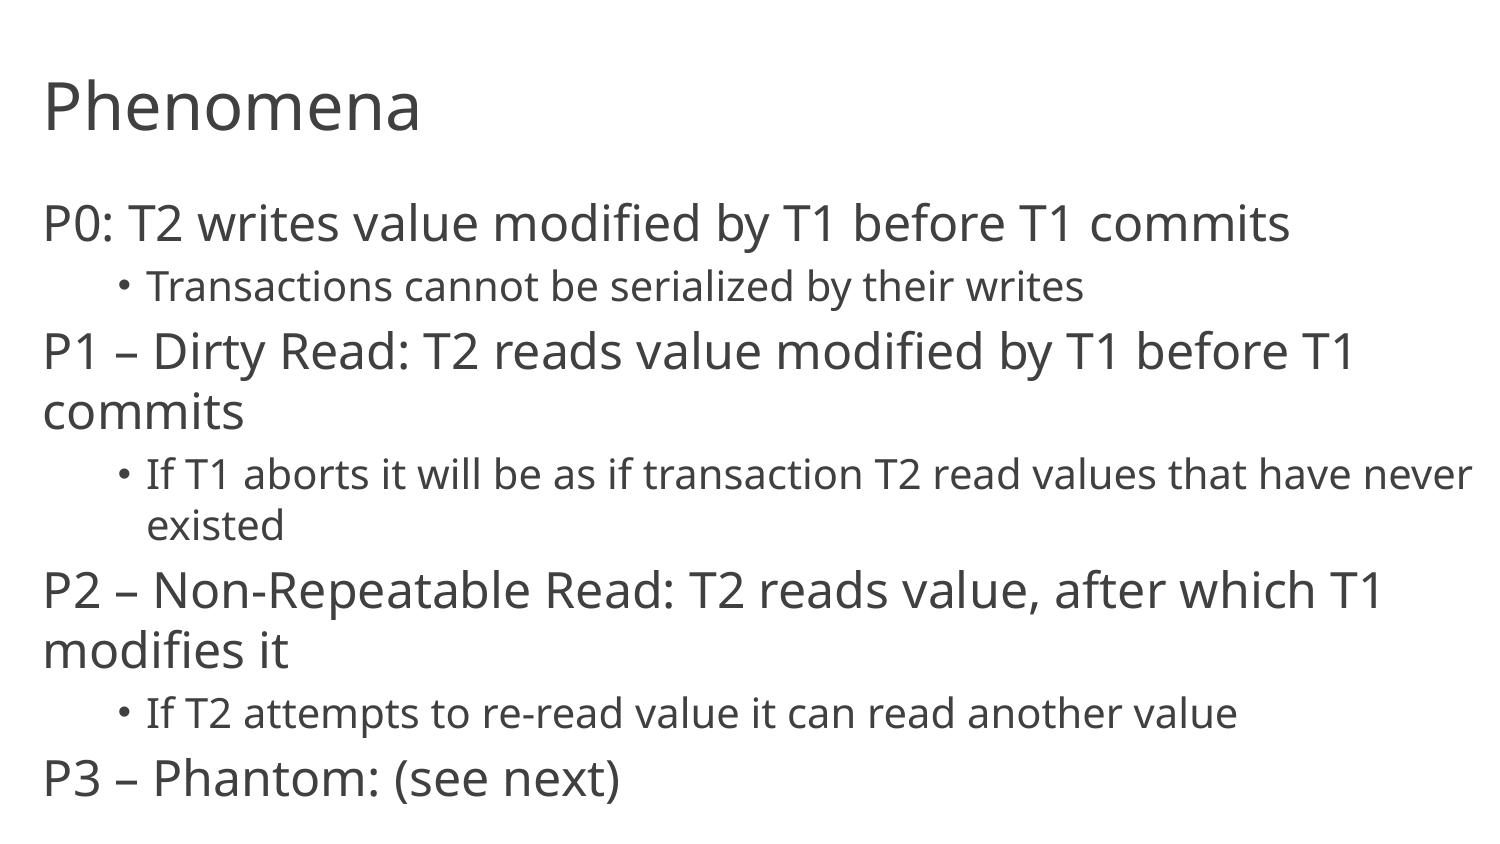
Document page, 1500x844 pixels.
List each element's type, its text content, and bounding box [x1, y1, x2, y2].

title Phenomena [27, 33, 1480, 175]
list P0: T2 writes value modified by T1 before T1 commits Transactions cannot be serialized by their writes P1 – Dirty Read: T2 reads value modified by T1 before T1 commits If T1 aborts it will be as if transaction T2 read values that have never existed P2 – Non-Repeatable Read: T2 reads value, after which T1 modifies it If T2 attempts to re-read value it can read another value P3 – Phantom: (see next) [27, 184, 1500, 844]
